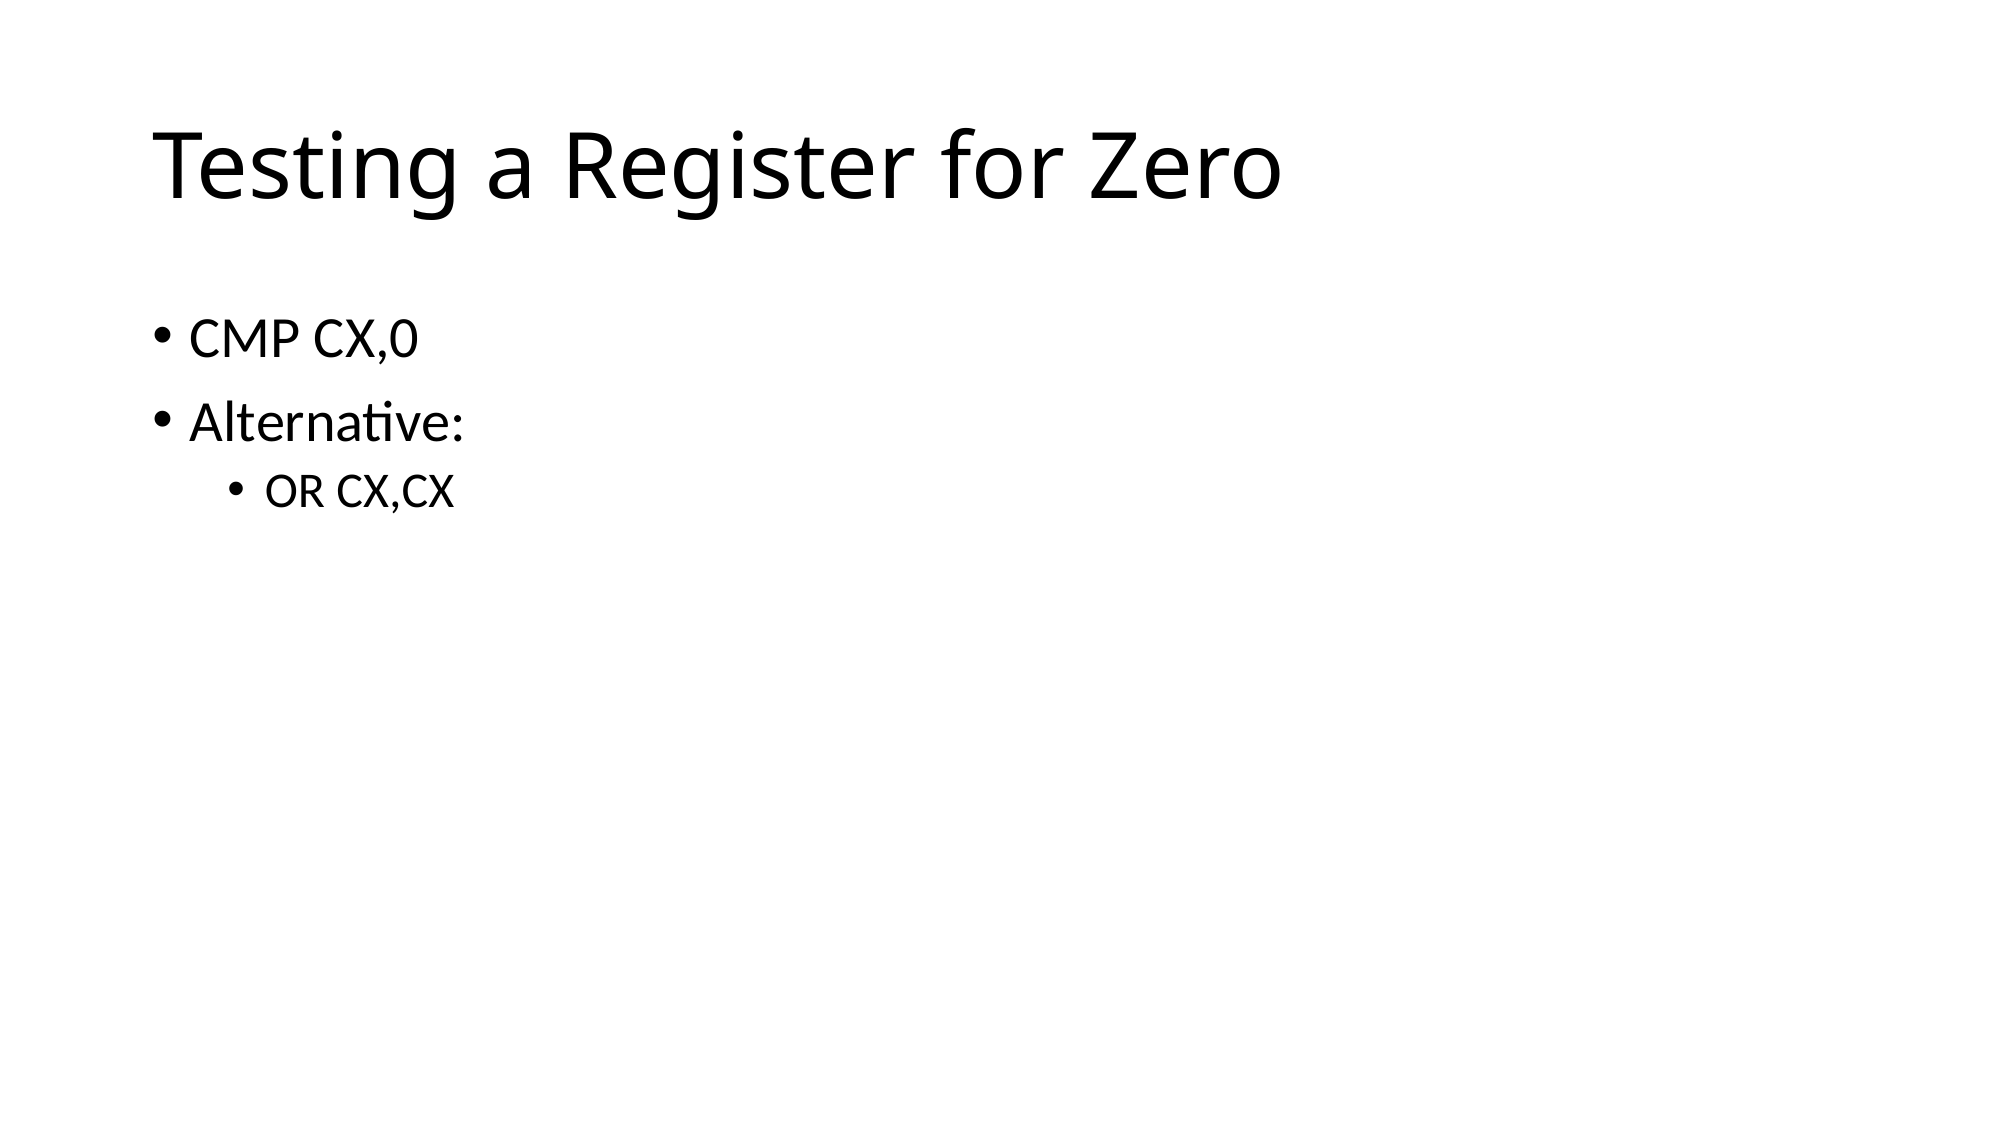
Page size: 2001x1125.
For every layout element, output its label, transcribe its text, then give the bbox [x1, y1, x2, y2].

title Testing a Register for Zero [137, 59, 1863, 278]
list CMP CX,0 Alternative: OR CX,CX [137, 299, 1863, 1014]
